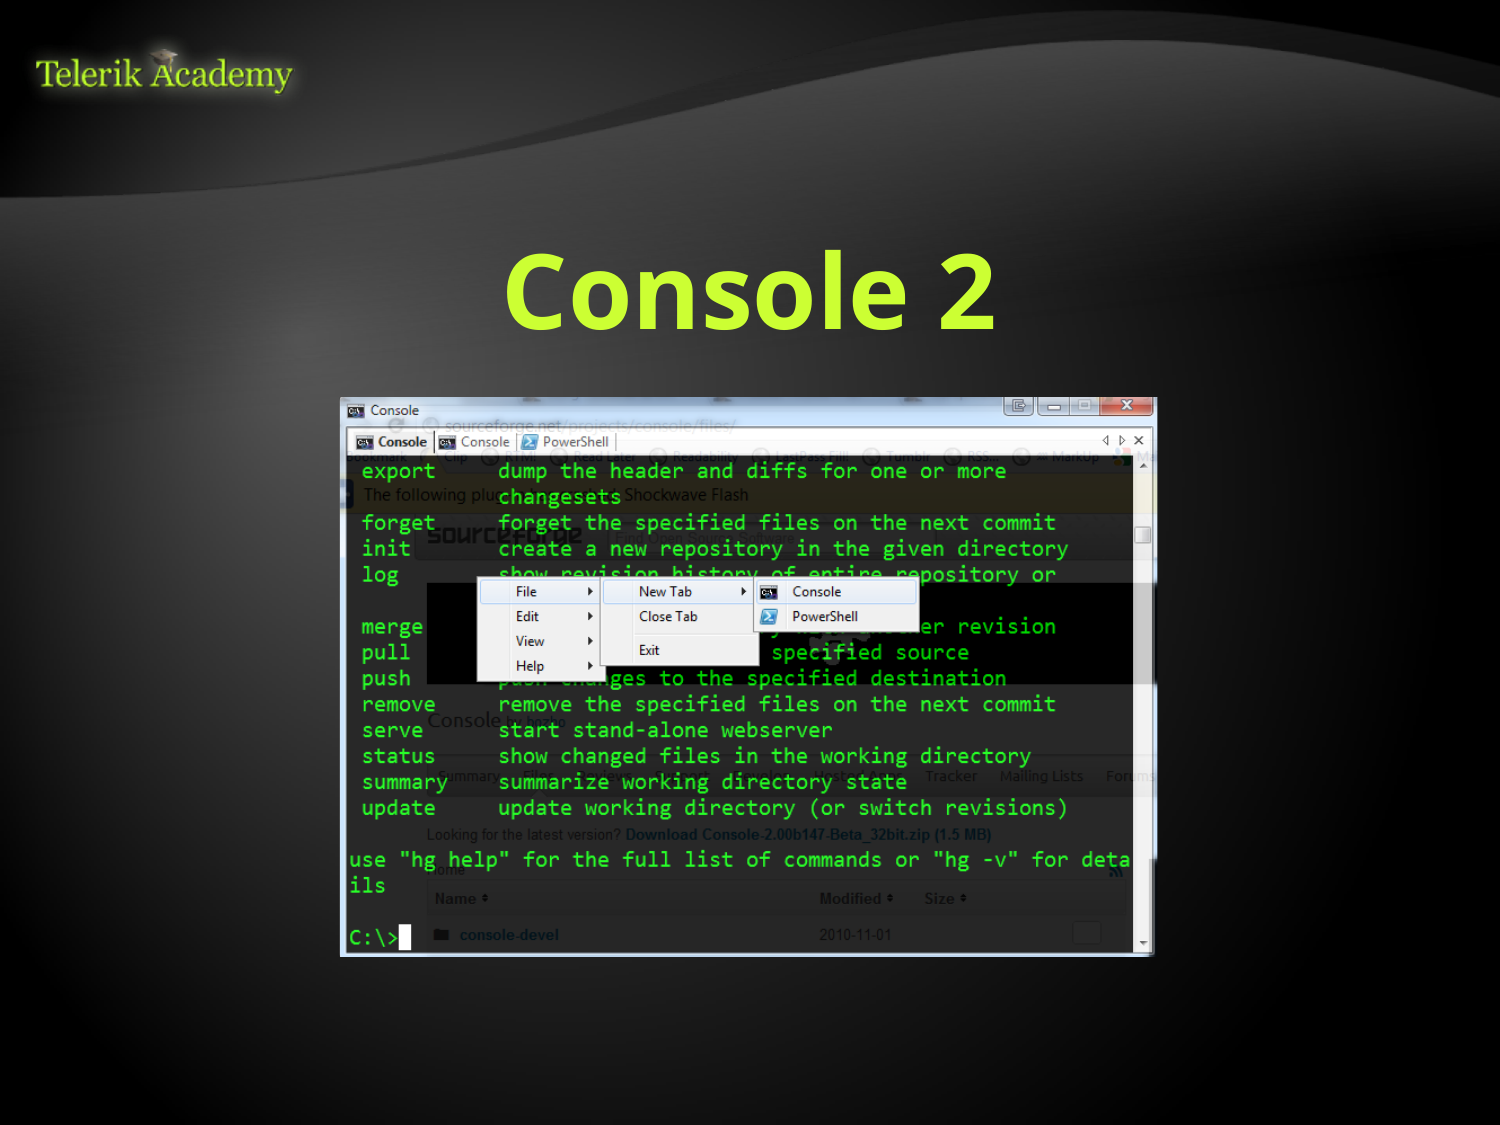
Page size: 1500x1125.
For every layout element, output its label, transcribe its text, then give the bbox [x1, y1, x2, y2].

picture [0, 0, 1500, 1125]
title Console 2 [99, 235, 1400, 349]
